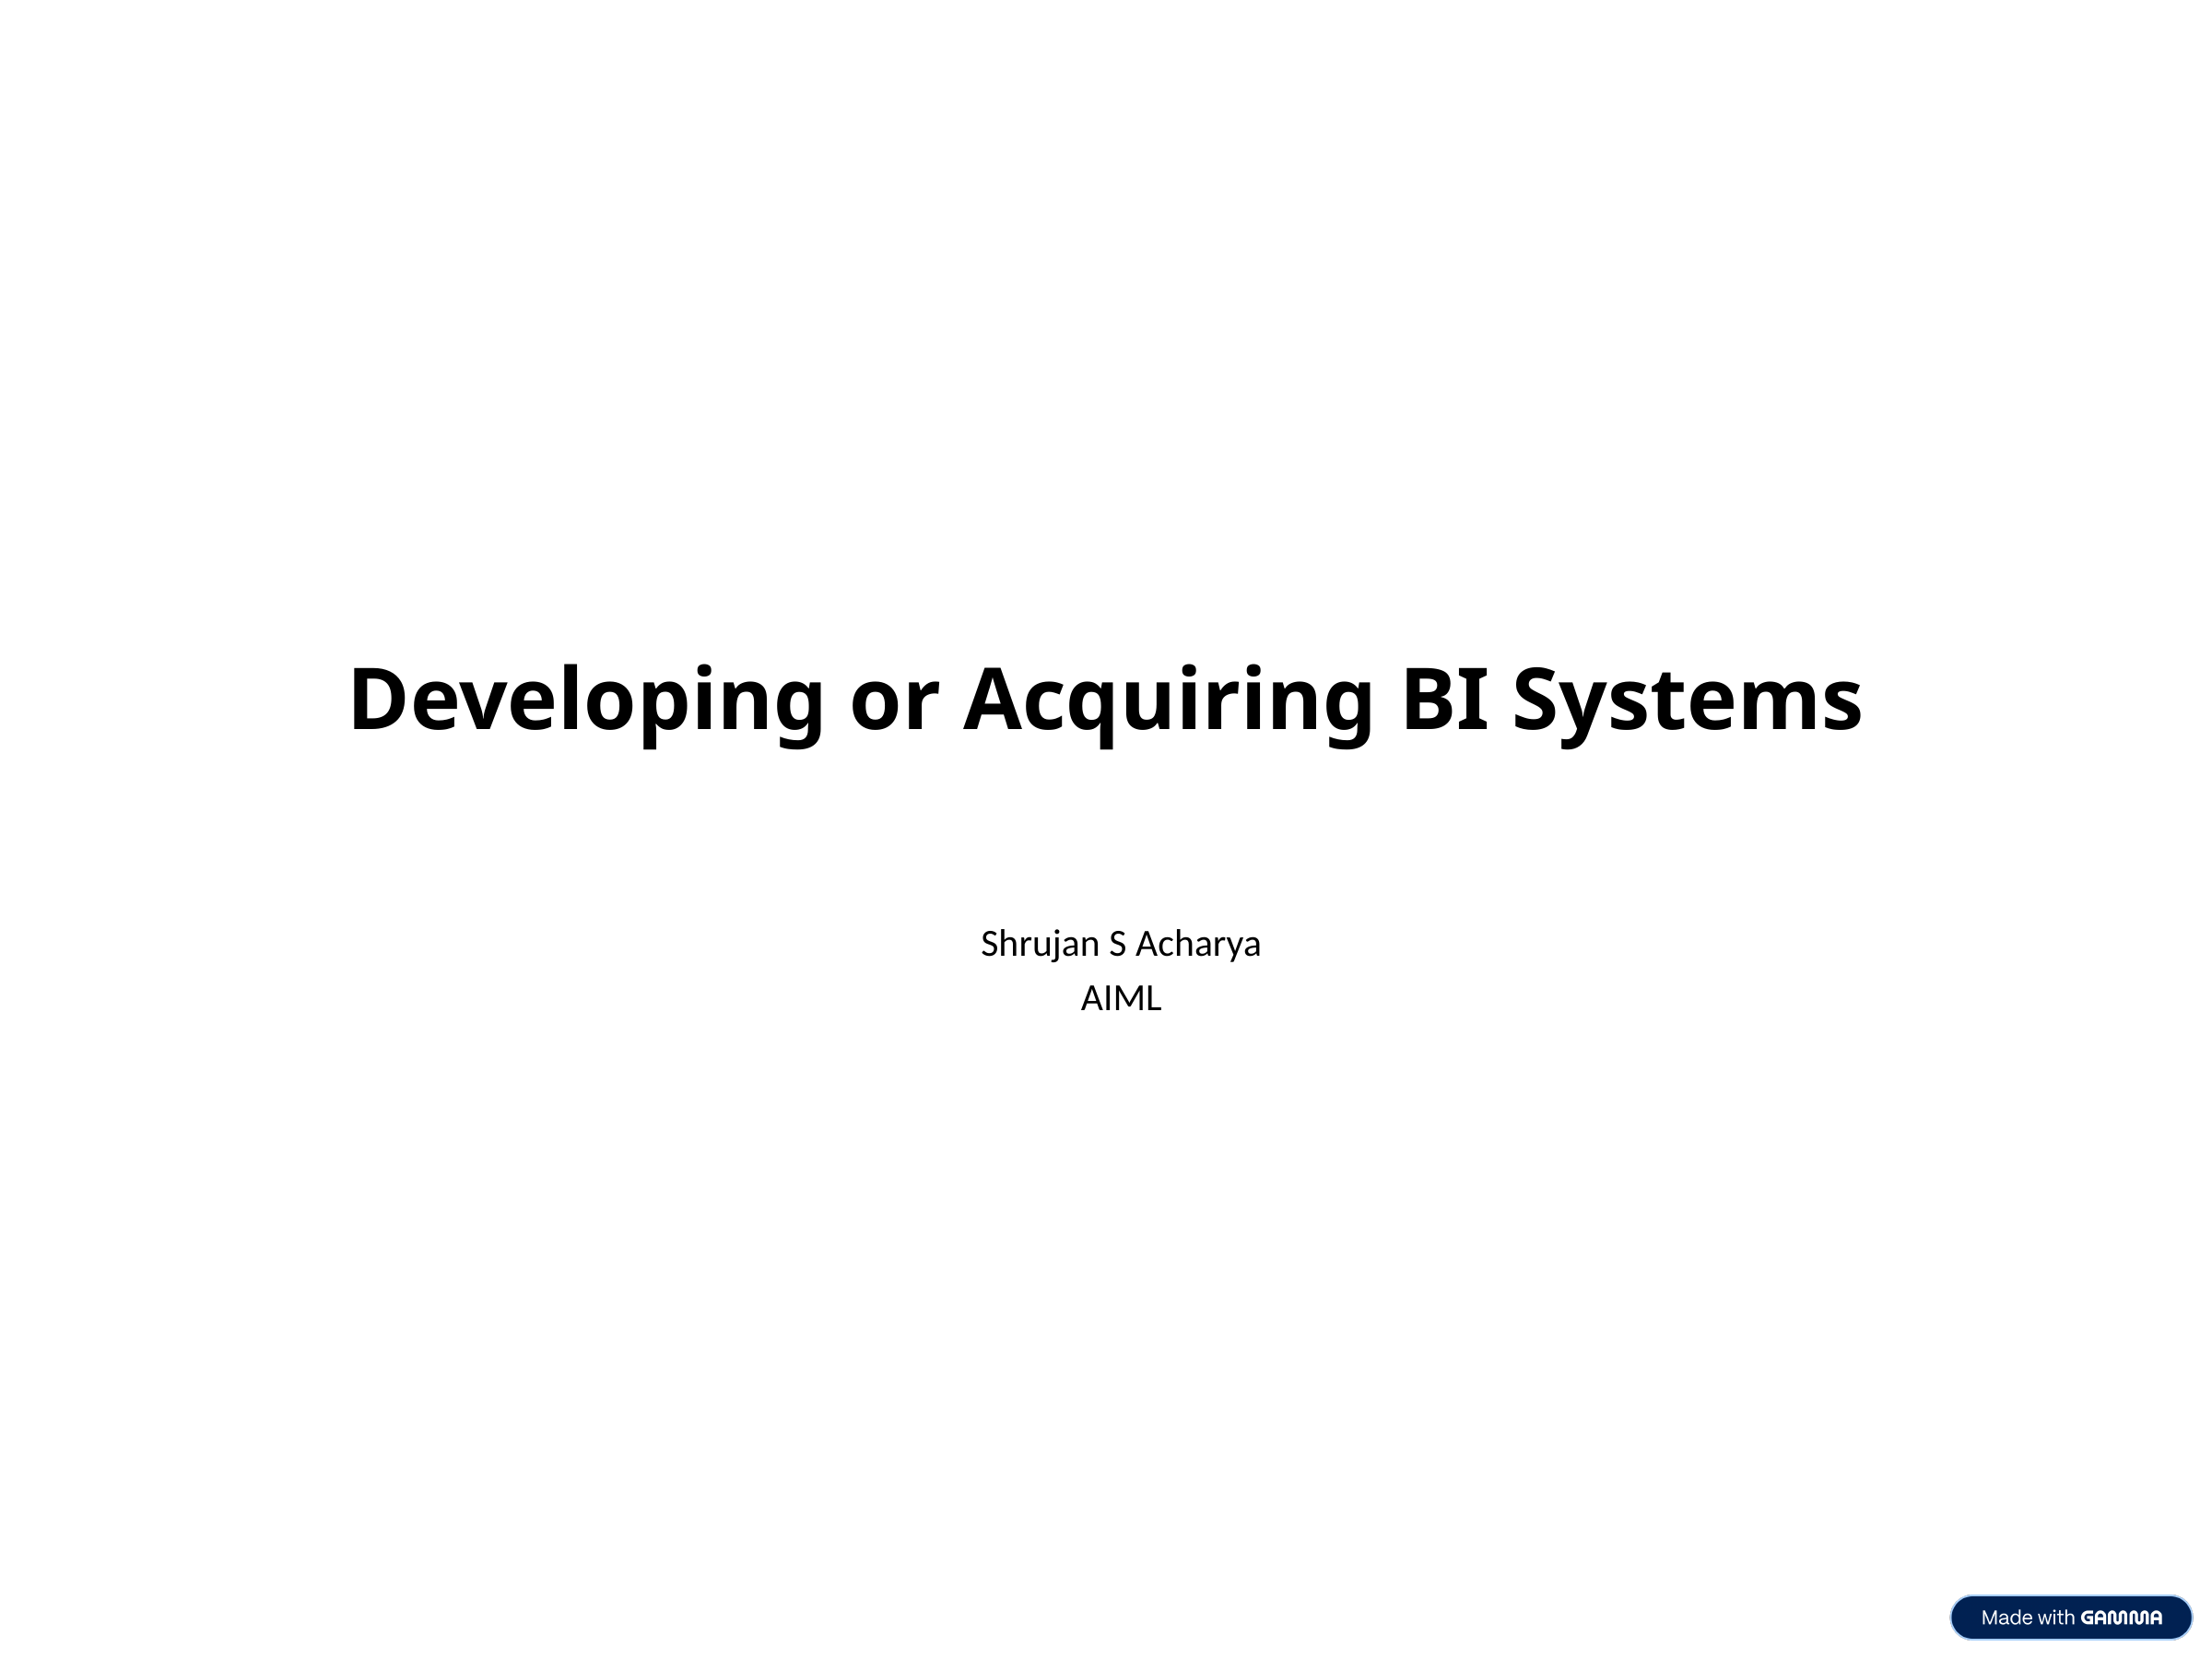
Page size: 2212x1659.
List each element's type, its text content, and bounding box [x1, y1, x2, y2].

picture [1941, 1586, 2202, 1649]
text_box Developing or Acquiring BI Systems [358, 640, 1854, 747]
text_box Shrujan S Acharya AIML [814, 909, 1430, 1019]
